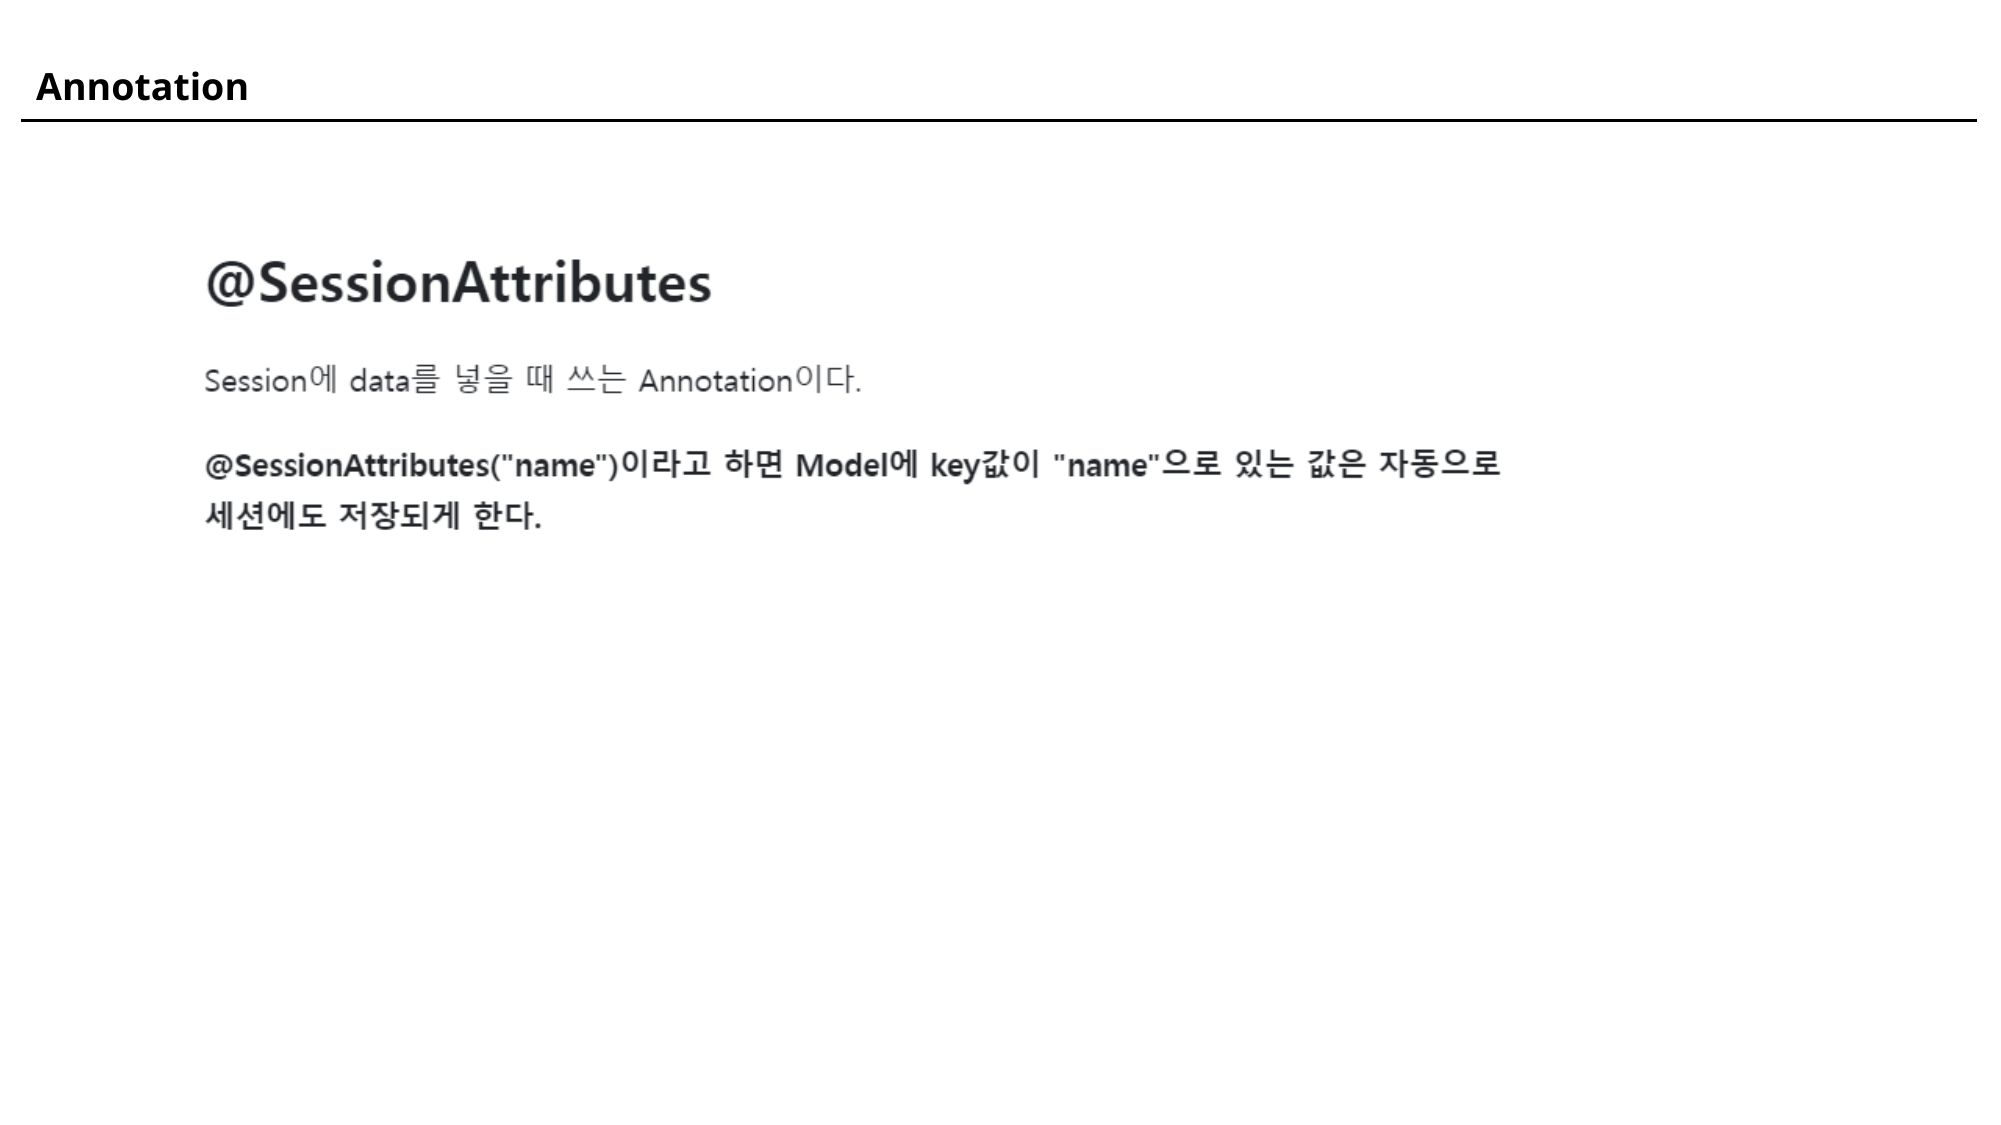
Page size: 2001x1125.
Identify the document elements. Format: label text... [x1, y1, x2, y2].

picture [184, 230, 1569, 574]
text_box Annotation [21, 55, 1978, 116]
